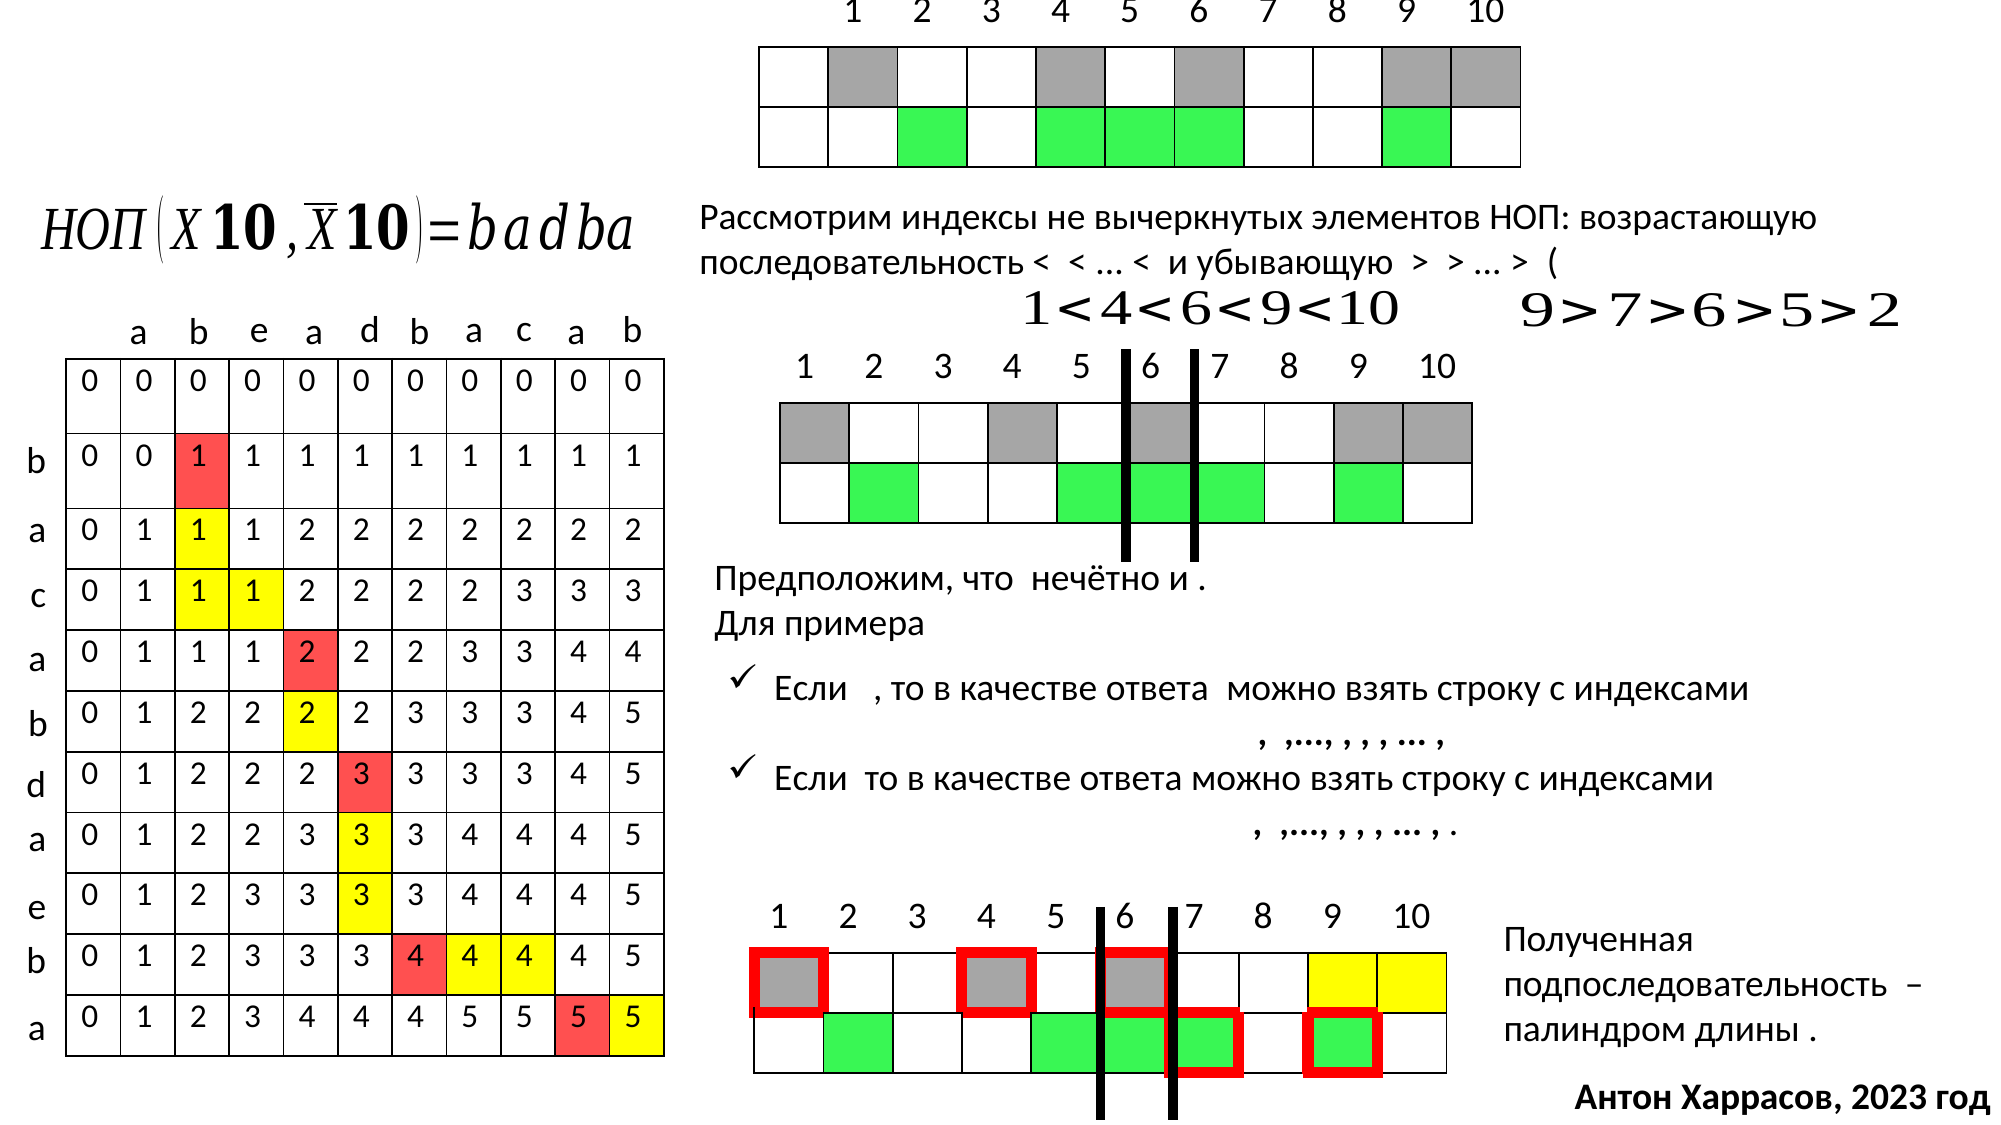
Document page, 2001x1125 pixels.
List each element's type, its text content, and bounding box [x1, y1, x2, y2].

text_box b [13, 691, 63, 752]
table_cell 1 [121, 631, 174, 690]
table_cell 2 [230, 692, 283, 751]
table_cell 3 [284, 813, 337, 872]
table_cell 1 [176, 631, 228, 690]
text_box a [13, 627, 62, 687]
table_cell 3 [230, 935, 283, 994]
table_cell 3 [284, 874, 337, 933]
table_cell 3 [502, 631, 554, 690]
table_cell 2 [393, 570, 446, 629]
table_cell 2 [447, 570, 500, 629]
table_cell 5 [610, 813, 663, 872]
table_cell 4 [502, 935, 554, 994]
table_cell 2 [176, 692, 228, 751]
table_cell 5 [610, 753, 663, 812]
text_box b [607, 298, 658, 358]
table_cell 5 [447, 996, 500, 1055]
table_cell 2 [610, 509, 663, 568]
table_cell 1 [230, 631, 283, 690]
table_cell 2 [339, 631, 391, 690]
table_cell 5 [502, 996, 554, 1055]
table_cell 1 [176, 570, 228, 629]
table_cell 2 [284, 692, 337, 751]
text_box e [12, 874, 62, 929]
table_cell 3 [393, 692, 446, 751]
text_box c [15, 562, 62, 622]
table_cell 4 [556, 692, 609, 751]
table_cell 0 [67, 509, 120, 568]
table_cell 3 [610, 570, 663, 629]
table_cell 1 [176, 434, 228, 508]
table_cell 0 [67, 692, 120, 751]
table_cell 4 [339, 996, 391, 1055]
table_cell 4 [556, 631, 609, 690]
table_cell 0 [67, 935, 120, 994]
text_box d [11, 752, 62, 812]
table_cell 0 [121, 434, 174, 508]
text_box b [174, 299, 224, 360]
table_header 0 [67, 360, 120, 433]
text_box a [114, 299, 163, 360]
table_cell 1 [121, 996, 174, 1055]
table_cell 5 [610, 935, 663, 994]
table_header 0 [447, 360, 500, 433]
table_header 0 [610, 360, 663, 433]
table_cell 2 [393, 631, 446, 690]
table_cell 3 [284, 935, 337, 994]
table_cell 4 [556, 753, 609, 812]
table_cell 1 [230, 570, 283, 629]
table_cell 4 [502, 874, 554, 933]
table_cell 2 [284, 509, 337, 568]
text_box c [501, 296, 547, 357]
table_cell 1 [121, 813, 174, 872]
table_cell 3 [339, 813, 391, 872]
table_cell 0 [67, 996, 120, 1055]
text_box Антон Харрасов, 2023 год [1559, 1064, 2000, 1125]
table_cell 2 [556, 509, 609, 568]
table_cell 1 [393, 434, 446, 508]
table_cell 3 [447, 692, 500, 751]
table_cell 1 [121, 692, 174, 751]
table_cell 1 [121, 509, 174, 568]
table_cell 1 [284, 434, 337, 508]
table_cell 4 [447, 935, 500, 994]
table_cell 3 [339, 935, 391, 994]
table_header 0 [393, 360, 446, 433]
table_cell 3 [230, 874, 283, 933]
table_cell 0 [67, 570, 120, 629]
table_cell 2 [176, 996, 228, 1055]
table_cell 0 [67, 434, 120, 508]
table_cell 3 [339, 753, 391, 812]
table_cell 1 [556, 434, 609, 508]
text_box a [13, 995, 61, 1056]
table_cell 2 [339, 509, 391, 568]
table_cell 4 [502, 813, 554, 872]
table_cell 1 [230, 509, 283, 568]
table_cell 1 [447, 434, 500, 508]
table_cell 3 [502, 570, 554, 629]
table_cell 4 [556, 813, 609, 872]
table_cell 5 [610, 874, 663, 933]
table_cell 4 [556, 935, 609, 994]
table_header 0 [502, 360, 554, 433]
table_header 0 [284, 360, 337, 433]
table_cell 4 [284, 996, 337, 1055]
table_cell 2 [284, 753, 337, 812]
table_cell 0 [67, 874, 120, 933]
table_header 0 [556, 360, 609, 433]
table_cell 2 [393, 509, 446, 568]
table_cell 2 [284, 570, 337, 629]
text_box e [235, 298, 284, 358]
table_cell 1 [230, 434, 283, 508]
table_cell 2 [339, 692, 391, 751]
table_cell 3 [502, 753, 554, 812]
table_cell 1 [121, 874, 174, 933]
table_cell 4 [610, 631, 663, 690]
table_cell 3 [230, 996, 283, 1055]
text_box d [345, 298, 385, 358]
table_cell 2 [176, 935, 228, 994]
table_cell 2 [176, 813, 228, 872]
table_cell 1 [121, 570, 174, 629]
table_cell 4 [447, 874, 500, 933]
text_box b [11, 428, 62, 489]
text_box b [394, 299, 445, 360]
text_box a [552, 299, 601, 360]
text_box a [13, 497, 62, 558]
table_cell 4 [447, 813, 500, 872]
table_cell 0 [67, 631, 120, 690]
table_cell 3 [393, 813, 446, 872]
table_cell 1 [176, 509, 228, 568]
table_cell 4 [393, 996, 446, 1055]
text_box a [450, 298, 499, 358]
table_header 0 [339, 360, 391, 433]
table_cell 2 [447, 509, 500, 568]
table_cell 0 [67, 753, 120, 812]
table_cell 3 [502, 692, 554, 751]
table_cell 3 [447, 631, 500, 690]
table_cell 3 [556, 570, 609, 629]
table_cell 2 [176, 753, 228, 812]
table_cell 4 [556, 874, 609, 933]
text_box b [11, 929, 62, 989]
table_cell 2 [230, 753, 283, 812]
table_header 0 [176, 360, 228, 433]
table_cell 3 [393, 753, 446, 812]
table_header 0 [230, 360, 283, 433]
table_cell 5 [556, 996, 609, 1055]
table_cell 2 [339, 570, 391, 629]
table_cell 0 [67, 813, 120, 872]
table_cell 3 [447, 753, 500, 812]
table_cell 5 [610, 996, 663, 1055]
table_header 0 [121, 360, 174, 433]
table_cell 1 [339, 434, 391, 508]
table_cell 2 [502, 509, 554, 568]
table_cell 1 [502, 434, 554, 508]
table_cell 5 [610, 692, 663, 751]
text_box a [13, 806, 62, 867]
table_cell 1 [610, 434, 663, 508]
table_cell 2 [284, 631, 337, 690]
table_cell 4 [393, 935, 446, 994]
table_cell 3 [339, 874, 391, 933]
table_cell 1 [121, 935, 174, 994]
table_cell 3 [393, 874, 446, 933]
table_cell 1 [121, 753, 174, 812]
table_cell 2 [176, 874, 228, 933]
text_box a [290, 299, 338, 360]
table_cell 2 [230, 813, 283, 872]
